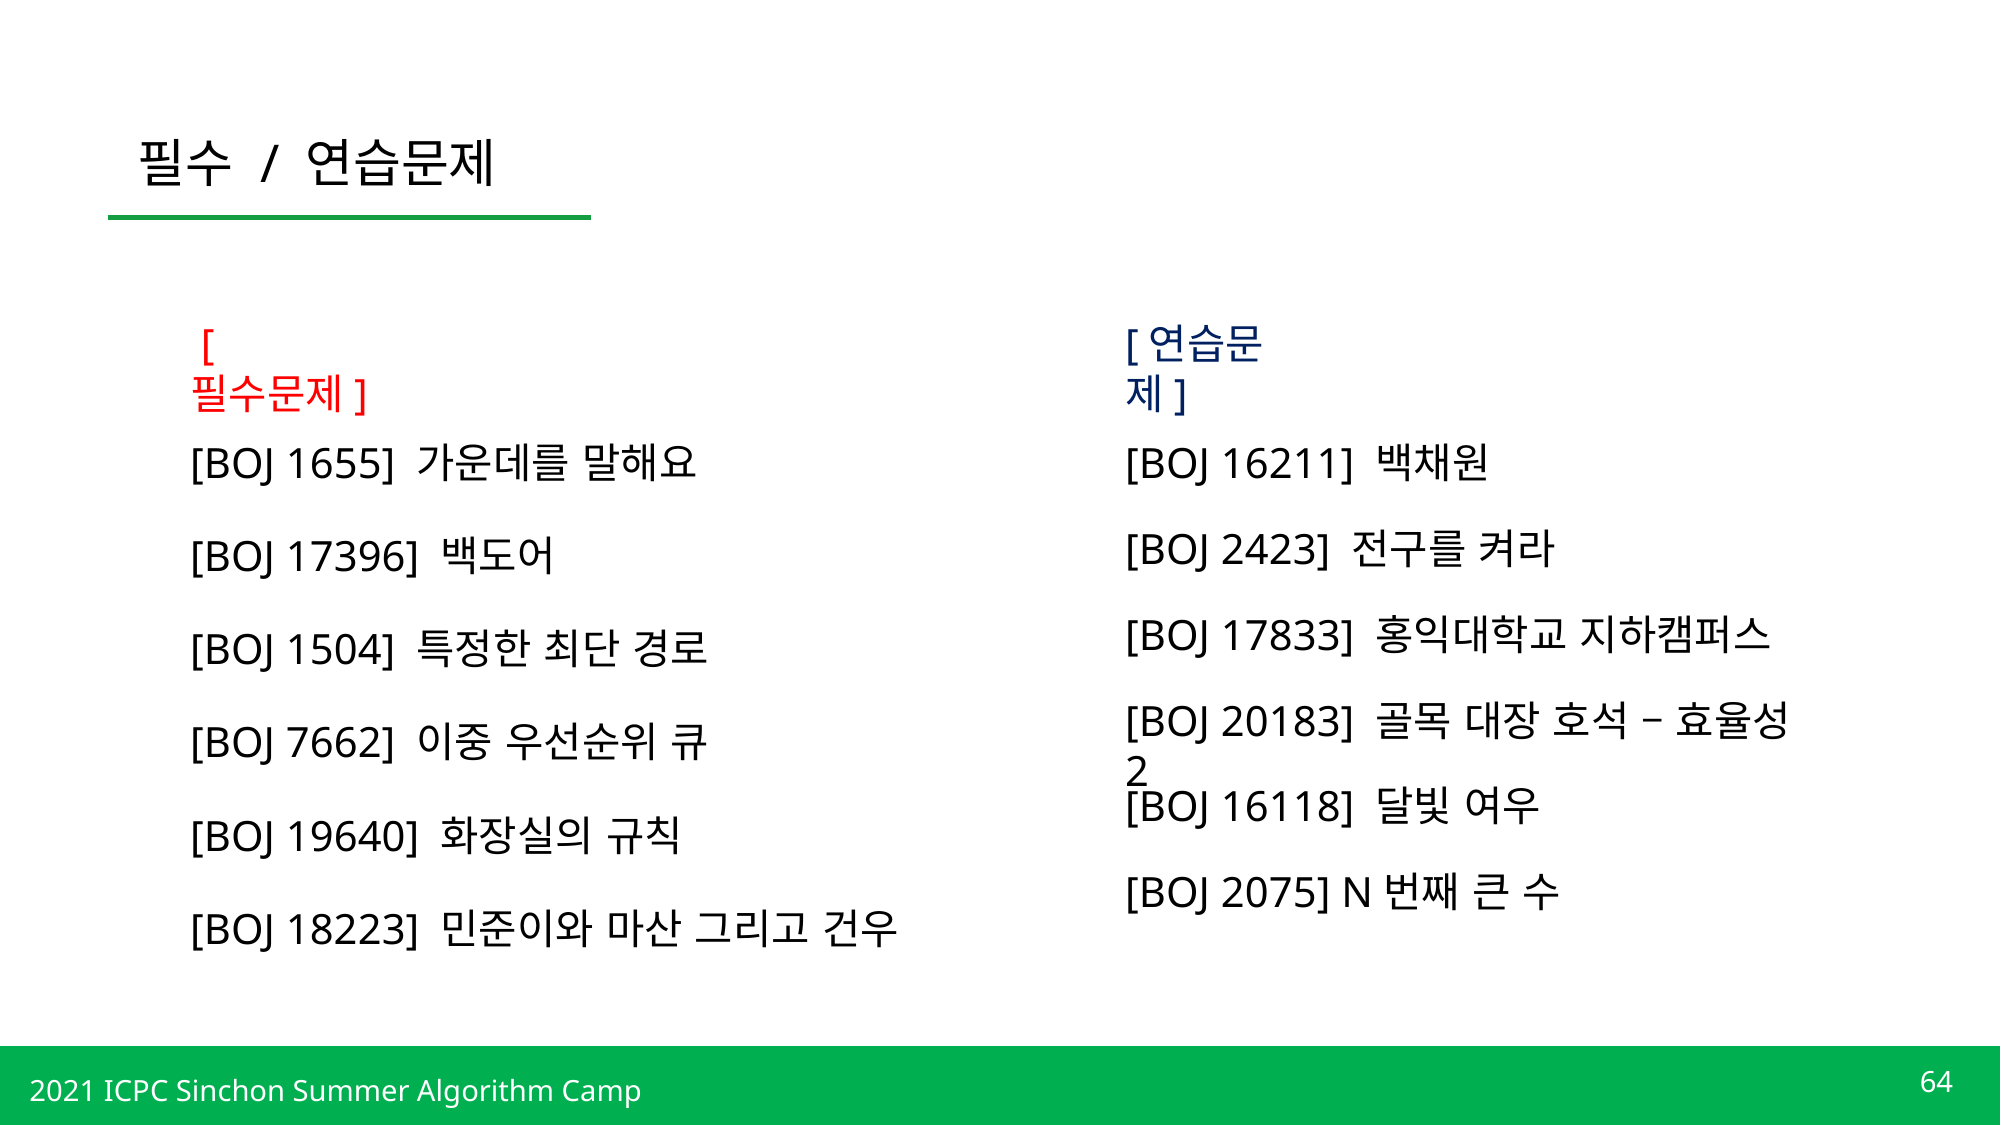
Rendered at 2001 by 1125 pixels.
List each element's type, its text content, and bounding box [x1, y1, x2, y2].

text_box [BOJ 16211] 백채원 [1110, 429, 1664, 495]
text_box [BOJ 16118] 달빛 여우 [1110, 772, 1825, 837]
text_box [연습문제] [1110, 310, 1328, 426]
text_box [BOJ 18223] 민준이와 마산 그리고 건우 [175, 895, 951, 961]
slide_number 64 [1817, 1053, 1969, 1114]
text_box [BOJ 7662] 이중 우선순위 큐 [175, 708, 804, 774]
text_box [BOJ 20183] 골목 대장 호석 – 효율성 2 [1110, 686, 1825, 772]
text_box 2021 ICPC Sinchon Summer Algorithm Camp [14, 1064, 880, 1115]
text_box [BOJ 2423] 전구를 켜라 [1110, 515, 1664, 580]
text_box [필수문제] [175, 310, 393, 426]
text_box [0, 1046, 2000, 1125]
text_box [BOJ 19640] 화장실의 규칙 [175, 801, 804, 867]
text_box [BOJ 17833] 홍익대학교 지하캠퍼스 [1110, 601, 1825, 666]
text_box 필수 / 연습문제 [123, 123, 690, 201]
text_box [BOJ 2075] N번째 큰 수 [1110, 858, 1825, 924]
text_box [BOJ 1655] 가운데를 말해요 [175, 429, 729, 495]
text_box [BOJ 17396] 백도어 [175, 522, 729, 588]
text_box [BOJ 1504] 특정한 최단 경로 [175, 615, 804, 681]
